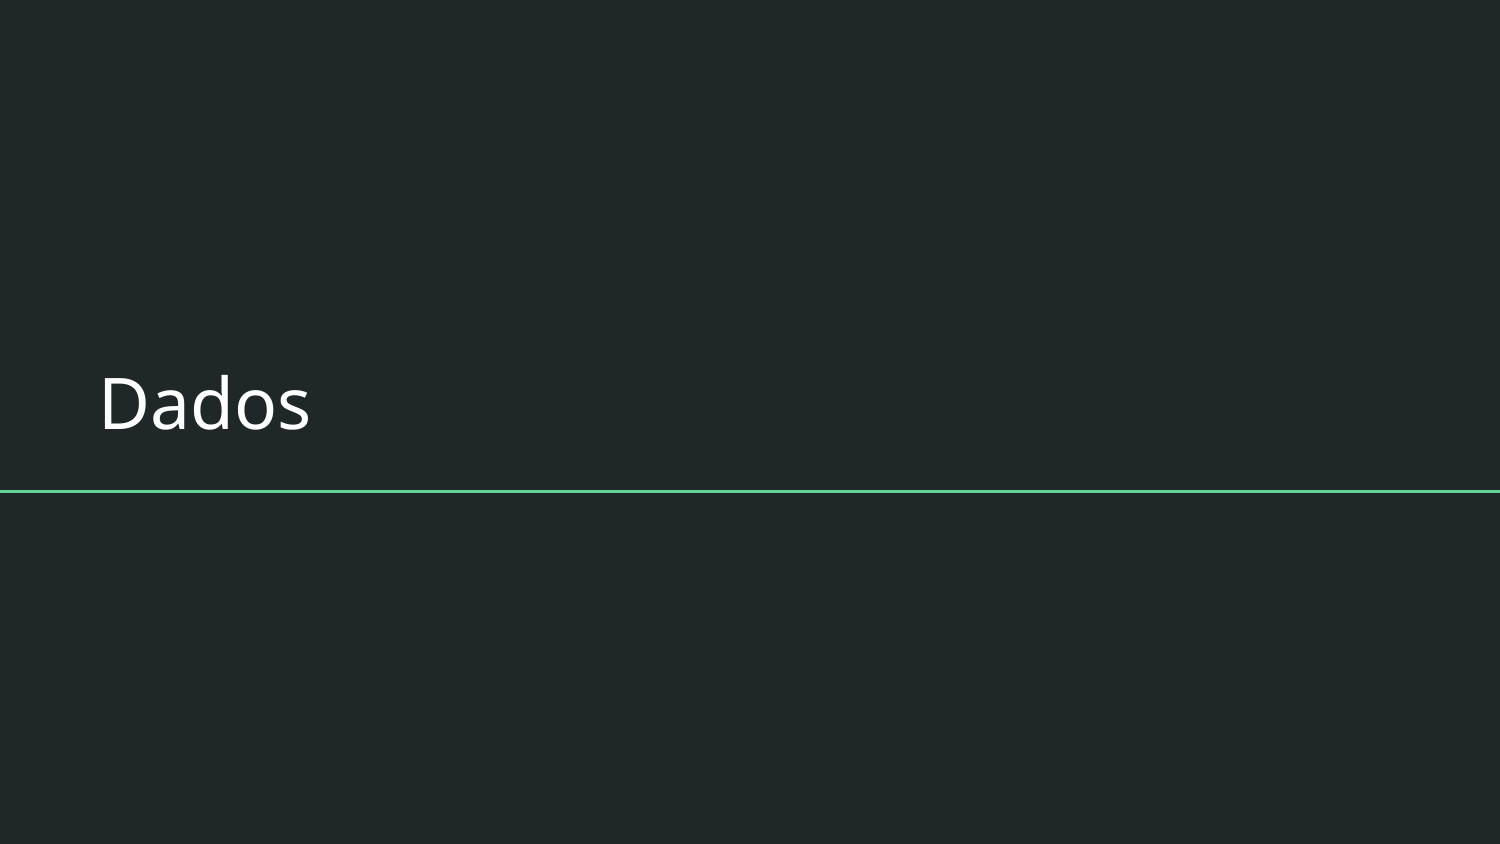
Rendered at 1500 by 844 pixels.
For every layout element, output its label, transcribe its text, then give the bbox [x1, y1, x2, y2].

title Dados [83, 337, 1417, 466]
